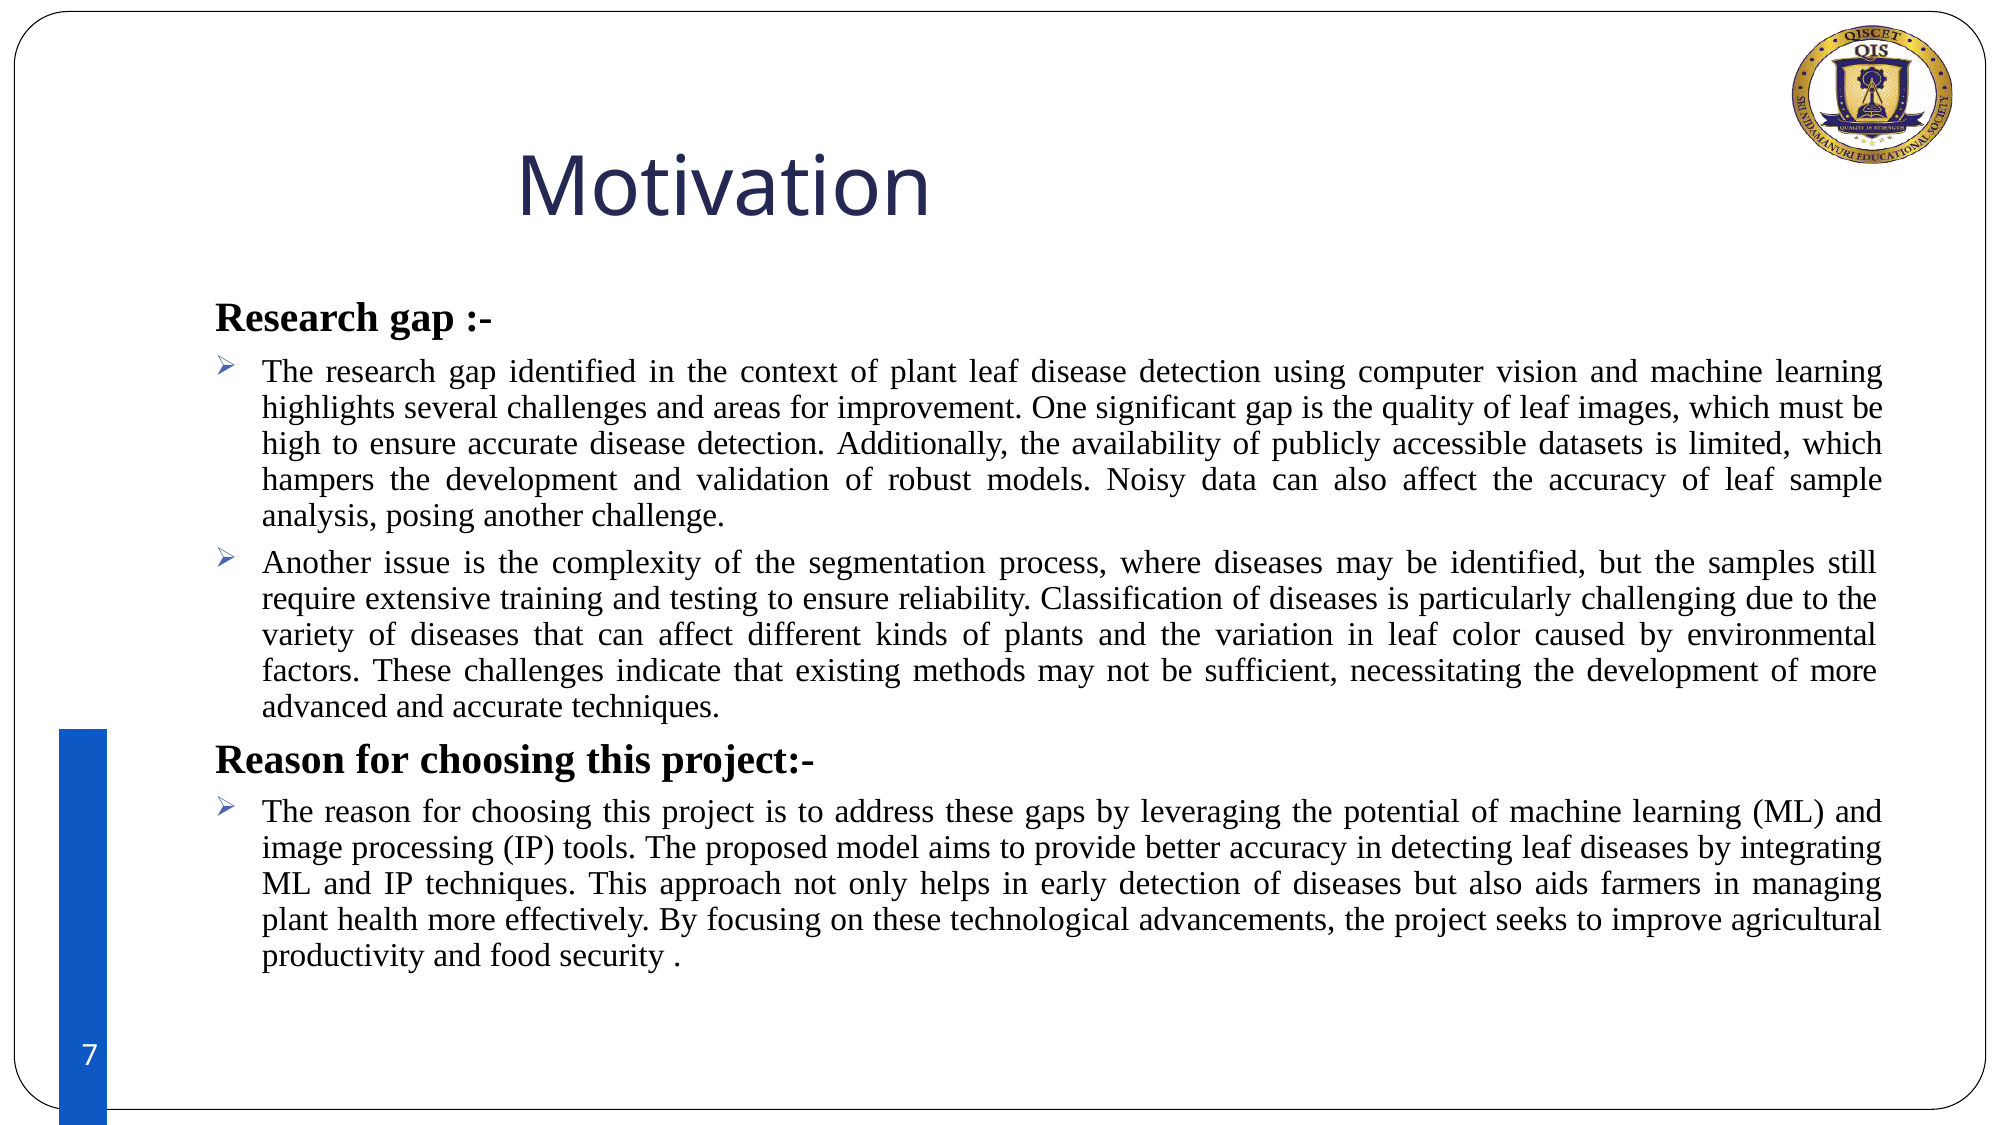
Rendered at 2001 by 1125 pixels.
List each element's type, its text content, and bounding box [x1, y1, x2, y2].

picture [1791, 25, 1953, 164]
slide_number 7 [59, 729, 107, 1125]
title Motivation [200, 13, 1900, 233]
text_box Research gap :- The research gap identified in the context of plant leaf disease detection using computer vision and machine learning highlights several challenges and areas for improvement. One significant gap is the quality of leaf images, which must be high to ensure accurate disease detection. Additionally, the availability of publicly accessible datasets is limited, which hampers the development and validation of robust models. Noisy data can also affect the accuracy of leaf sample analysis, posing another challenge. Another issue is the complexity of the segmentation process, where diseases may be identified, but the samples still require extensive training and testing to ensure reliability. Classification of diseases is particularly challenging due to the variety of diseases that can affect different kinds of plants and the variation in leaf color caused by environmental factors. These challenges indicate that existing methods may not be sufficient, necessitating the development of more advanced and accurate techniques. Reason for choosing this project:- The reason for choosing this project is to address these gaps by leveraging the potential of machine learning (ML) and image processing (IP) tools. The proposed model aims to provide better accuracy in detecting leaf diseases by integrating ML and IP techniques. This approach not only helps in early detection of diseases but also aids farmers in managing plant health more effectively. By focusing on these technological advancements, the project seeks to improve agricultural productivity and food security . [212, 275, 1884, 974]
